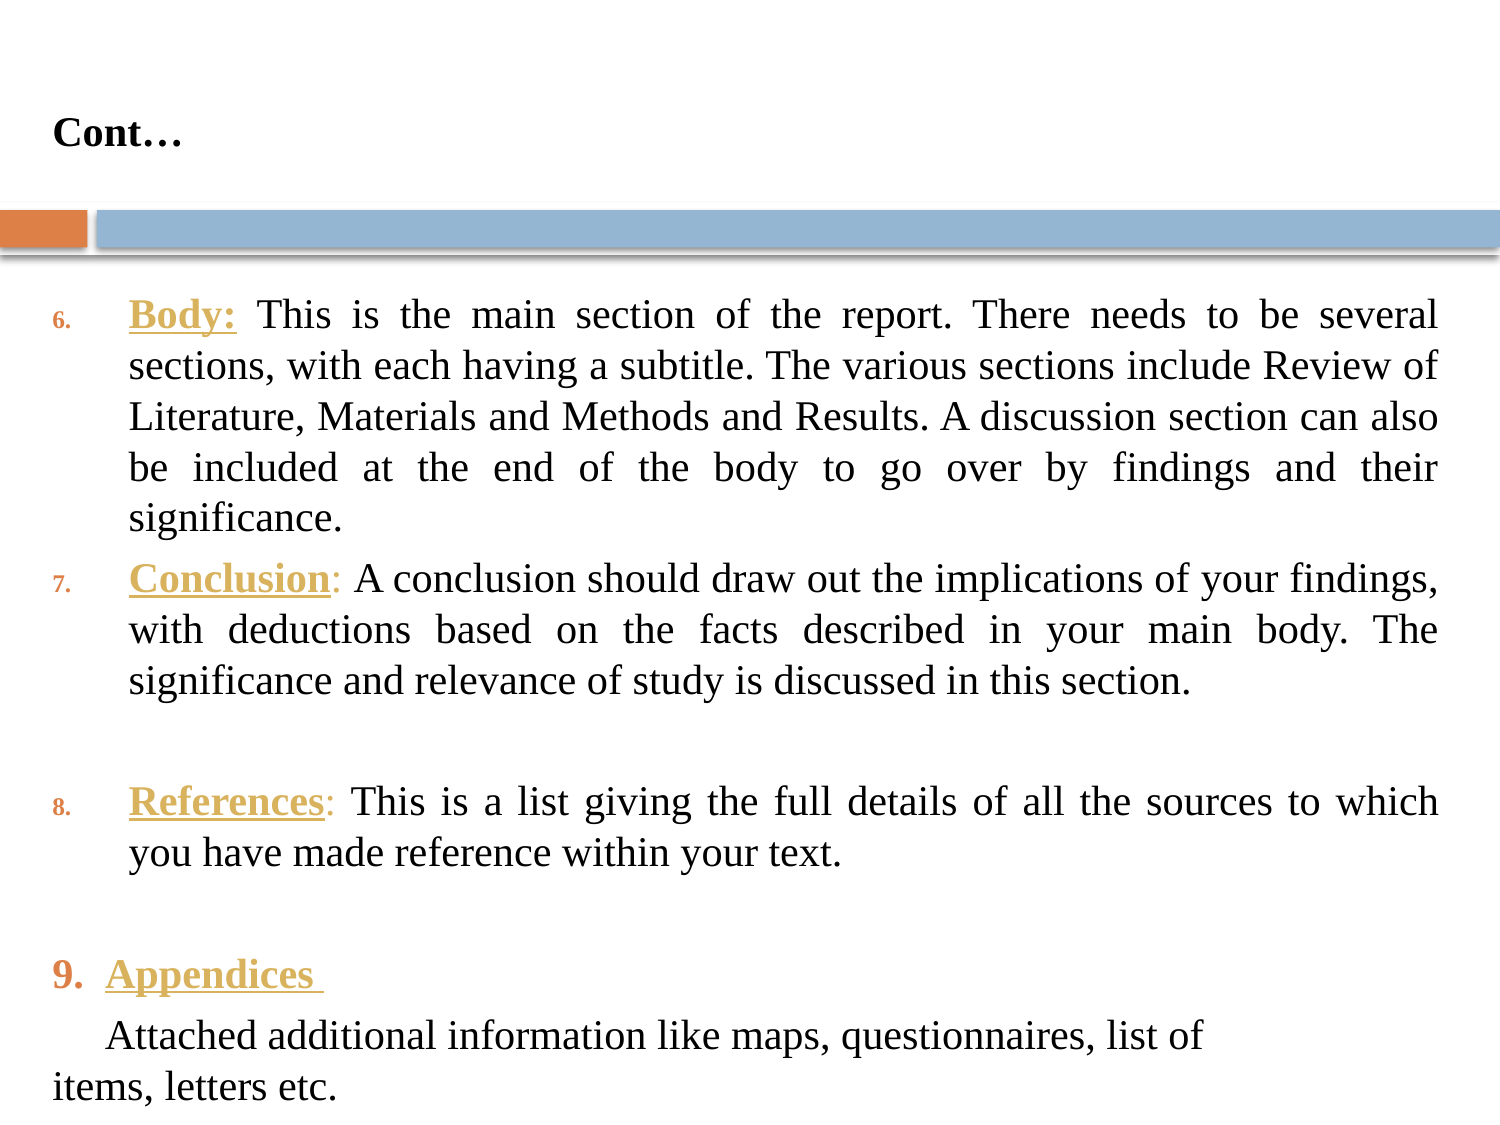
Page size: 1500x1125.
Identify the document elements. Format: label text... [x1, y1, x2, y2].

list Cont… Body: This is the main section of the report. There needs to be several sections, with each having a subtitle. The various sections include Review of Literature, Materials and Methods and Results. A discussion section can also be included at the end of the body to go over by findings and their significance. Conclusion: A conclusion should draw out the implications of your findings, with deductions based on the facts described in your main body. The significance and relevance of study is discussed in this section. References: This is a list giving the full details of all the sources to which you have made reference within your text. 9. Appendices Attached additional information like maps, questionnaires, list of items, letters etc. [37, 37, 1456, 1125]
